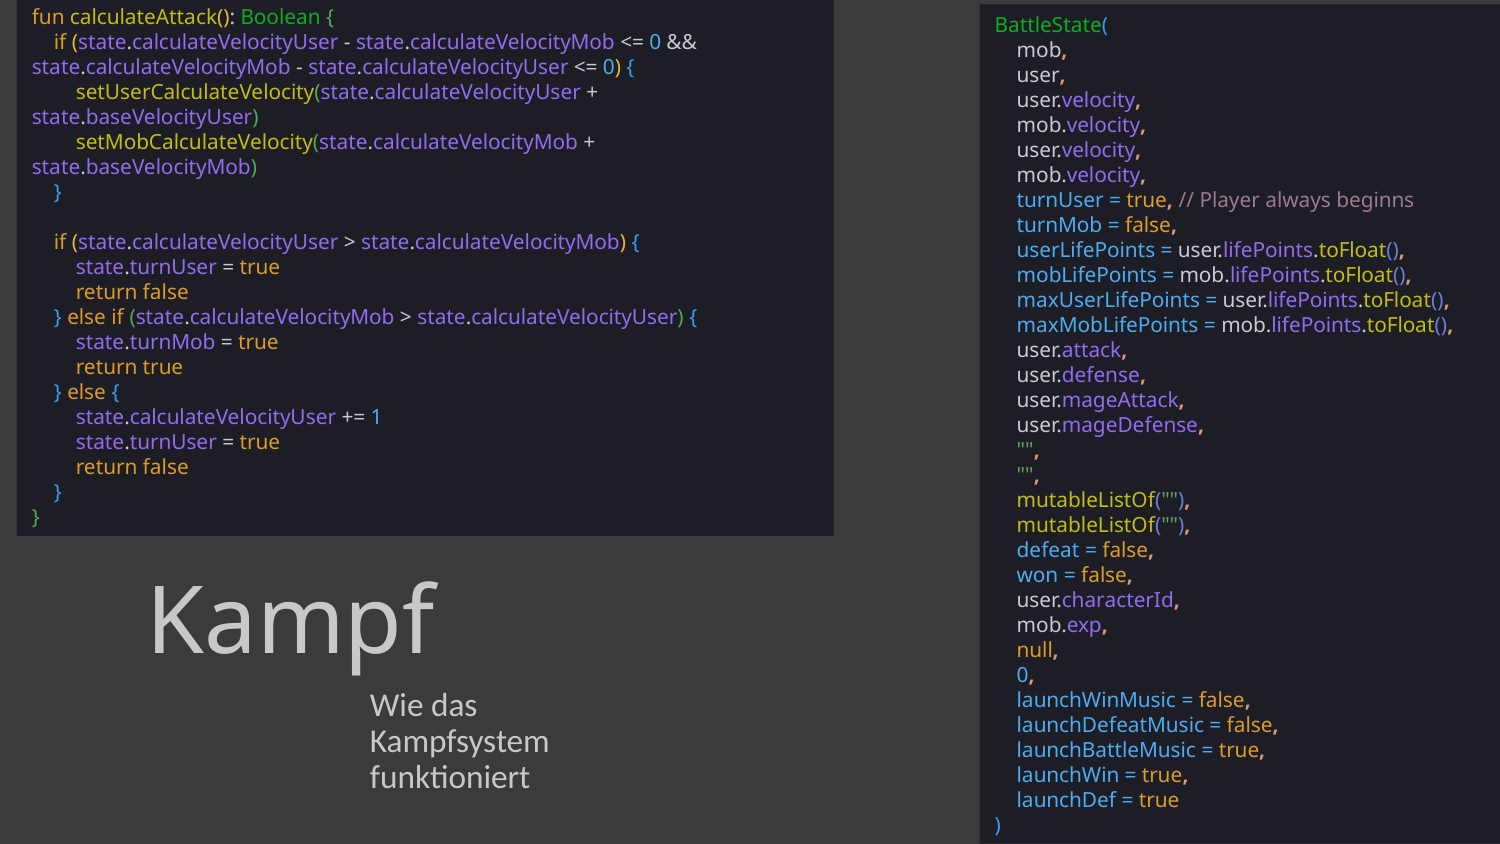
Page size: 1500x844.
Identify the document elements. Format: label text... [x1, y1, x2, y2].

subtitle Wie das Kampfsystem funktioniert [354, 673, 723, 803]
text_box BattleState( mob, user, user.velocity, mob.velocity, user.velocity, mob.velocity, turnUser = true, // Player always beginns turnMob = false, userLifePoints = user.lifePoints.toFloat(), mobLifePoints = mob.lifePoints.toFloat(), maxUserLifePoints = user.lifePoints.toFloat(), maxMobLifePoints = mob.lifePoints.toFloat(), user.attack, user.defense, user.mageAttack, user.mageDefense, "", "", mutableListOf(""), mutableListOf(""), defeat = false, won = false, user.characterId, mob.exp, null, 0, launchWinMusic = false, launchDefeatMusic = false, launchBattleMusic = true, launchWin = true, launchDef = true ) [979, 4, 1500, 844]
text_box fun calculateAttack(): Boolean { if (state.calculateVelocityUser - state.calculateVelocityMob <= 0 && state.calculateVelocityMob - state.calculateVelocityUser <= 0) { setUserCalculateVelocity(state.calculateVelocityUser + state.baseVelocityUser) setMobCalculateVelocity(state.calculateVelocityMob + state.baseVelocityMob) } if (state.calculateVelocityUser > state.calculateVelocityMob) { state.turnUser = true return false } else if (state.calculateVelocityMob > state.calculateVelocityUser) { state.turnMob = true return true } else { state.calculateVelocityUser += 1 state.turnUser = true return false } } [16, 0, 834, 536]
title Kampf [0, 352, 688, 689]
